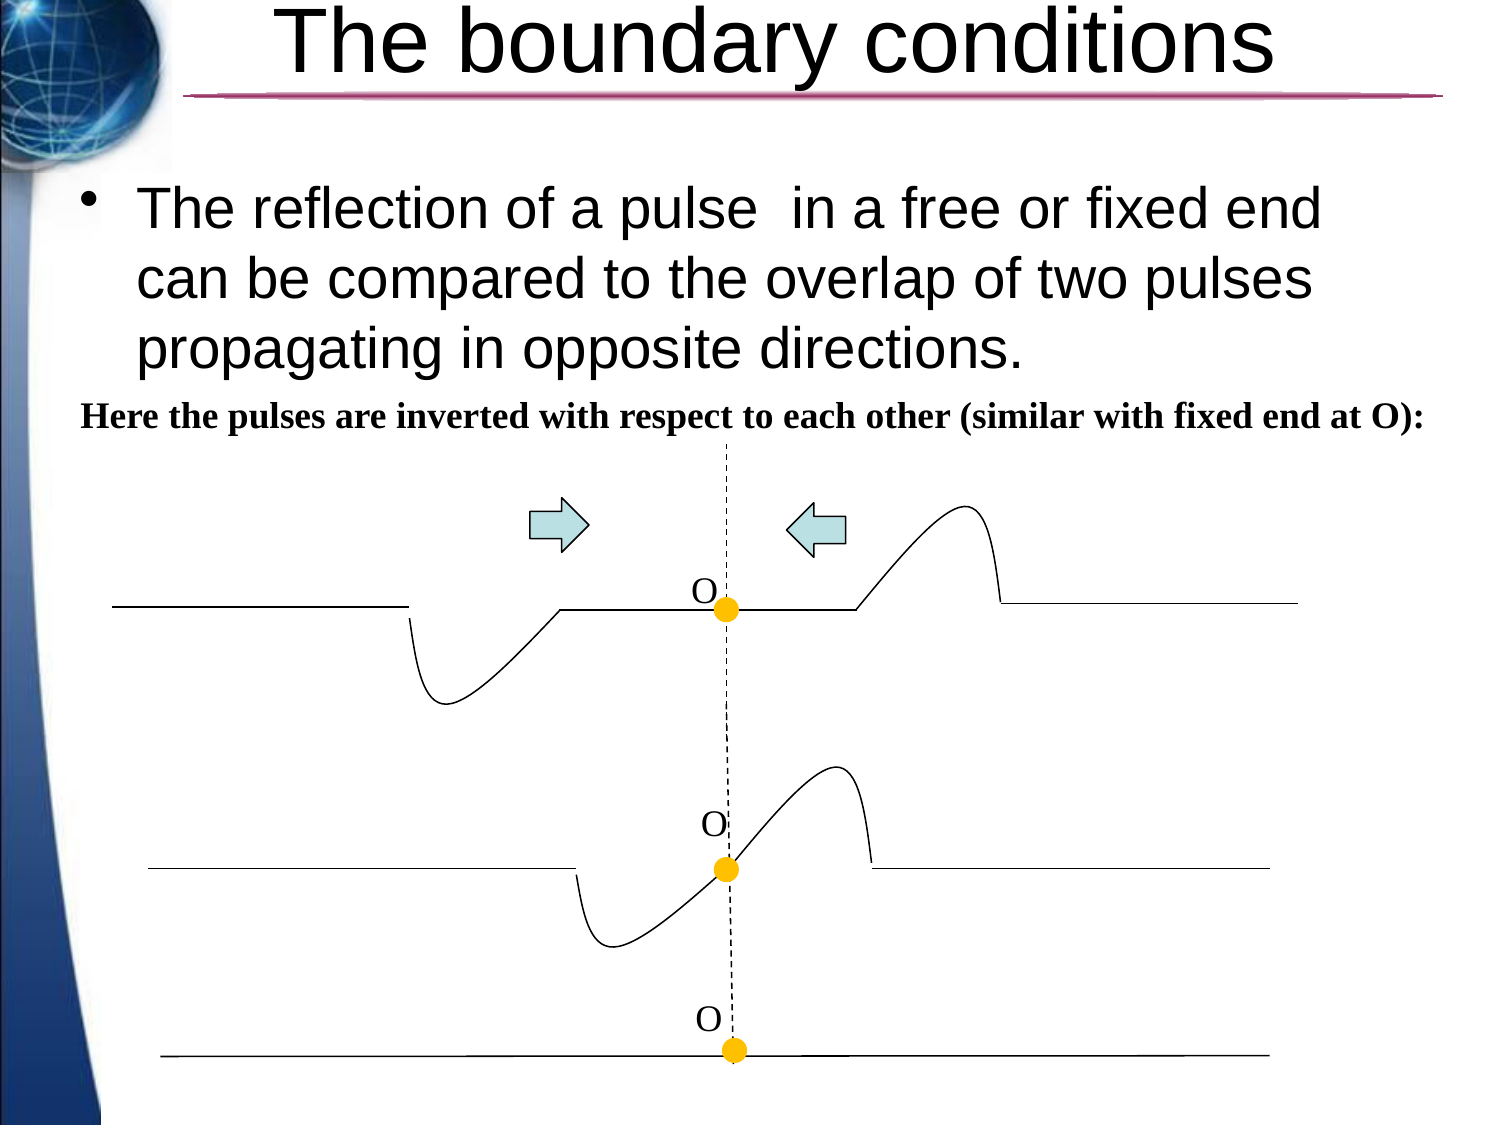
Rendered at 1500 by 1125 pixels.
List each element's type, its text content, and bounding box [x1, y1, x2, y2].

picture [0, 0, 172, 1125]
text_box [529, 497, 590, 553]
text_box O [738, 792, 743, 852]
text_box [409, 610, 559, 705]
slide_number [1104, 1022, 1455, 1092]
title The boundary conditions [100, 0, 1451, 161]
text_box O [680, 986, 720, 1046]
text_box [738, 1039, 747, 1054]
text_box O [686, 792, 720, 852]
list The reflection of a pulse in a free or fixed end can be compared to the overlap of two pulses propagating in opposite directions. [64, 163, 1415, 906]
text_box Here the pulses are inverted with respect to each other (similar with fixed end at O): [65, 383, 1451, 444]
text_box [856, 506, 1001, 611]
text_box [726, 703, 734, 1054]
text_box [576, 868, 717, 948]
text_box [714, 859, 720, 880]
text_box [786, 502, 846, 558]
text_box O [676, 558, 721, 609]
text_box [738, 767, 872, 871]
text_box [733, 600, 739, 609]
